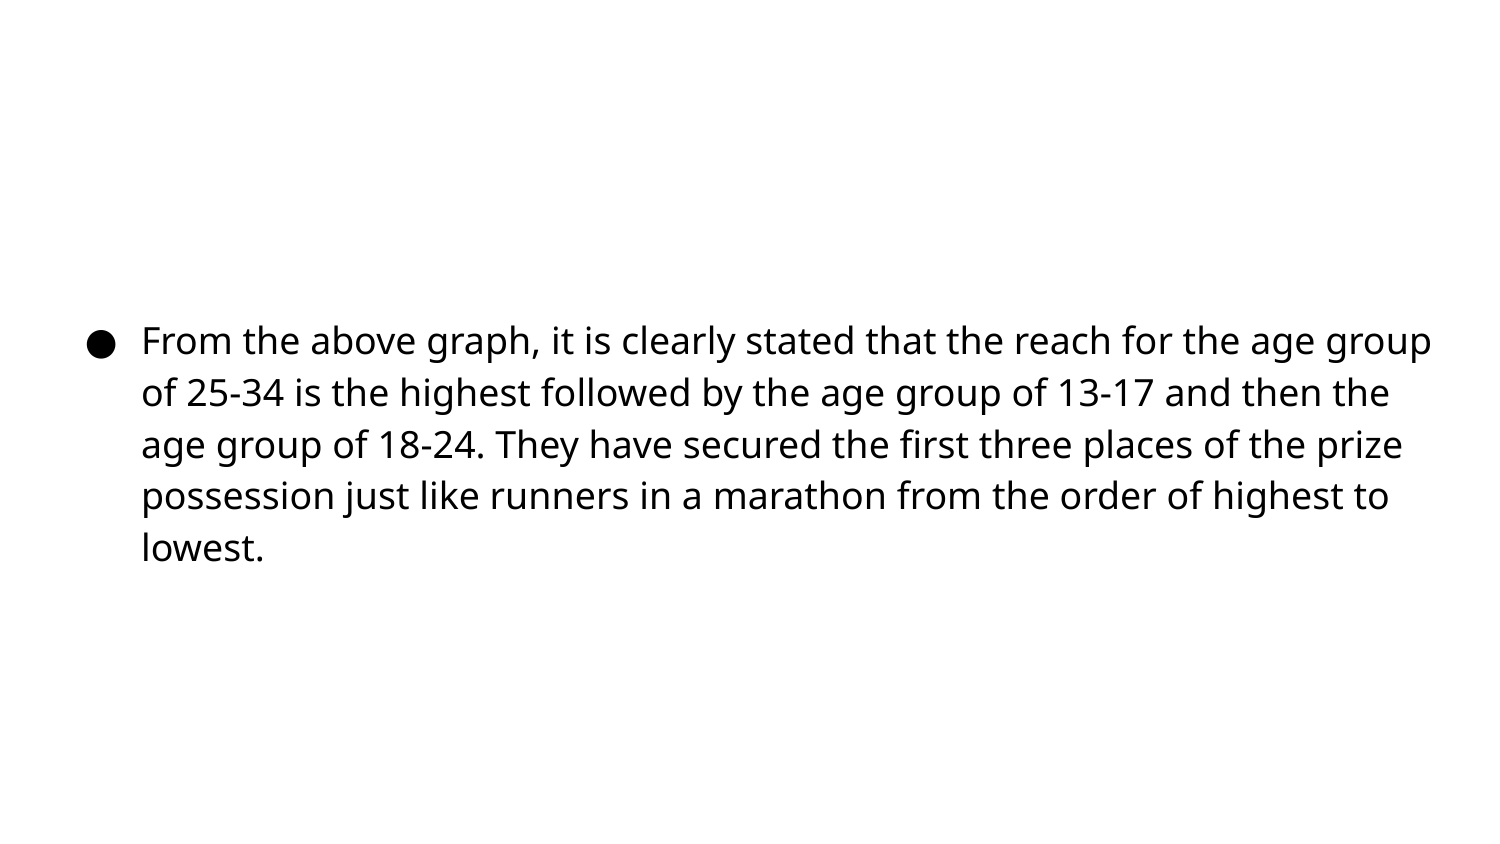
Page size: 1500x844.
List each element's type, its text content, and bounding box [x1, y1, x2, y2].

list From the above graph, it is clearly stated that the reach for the age group of 25-34 is the highest followed by the age group of 13-17 and then the age group of 18-24. They have secured the first three places of the prize possession just like runners in a marathon from the order of highest to lowest. [51, 72, 1449, 750]
